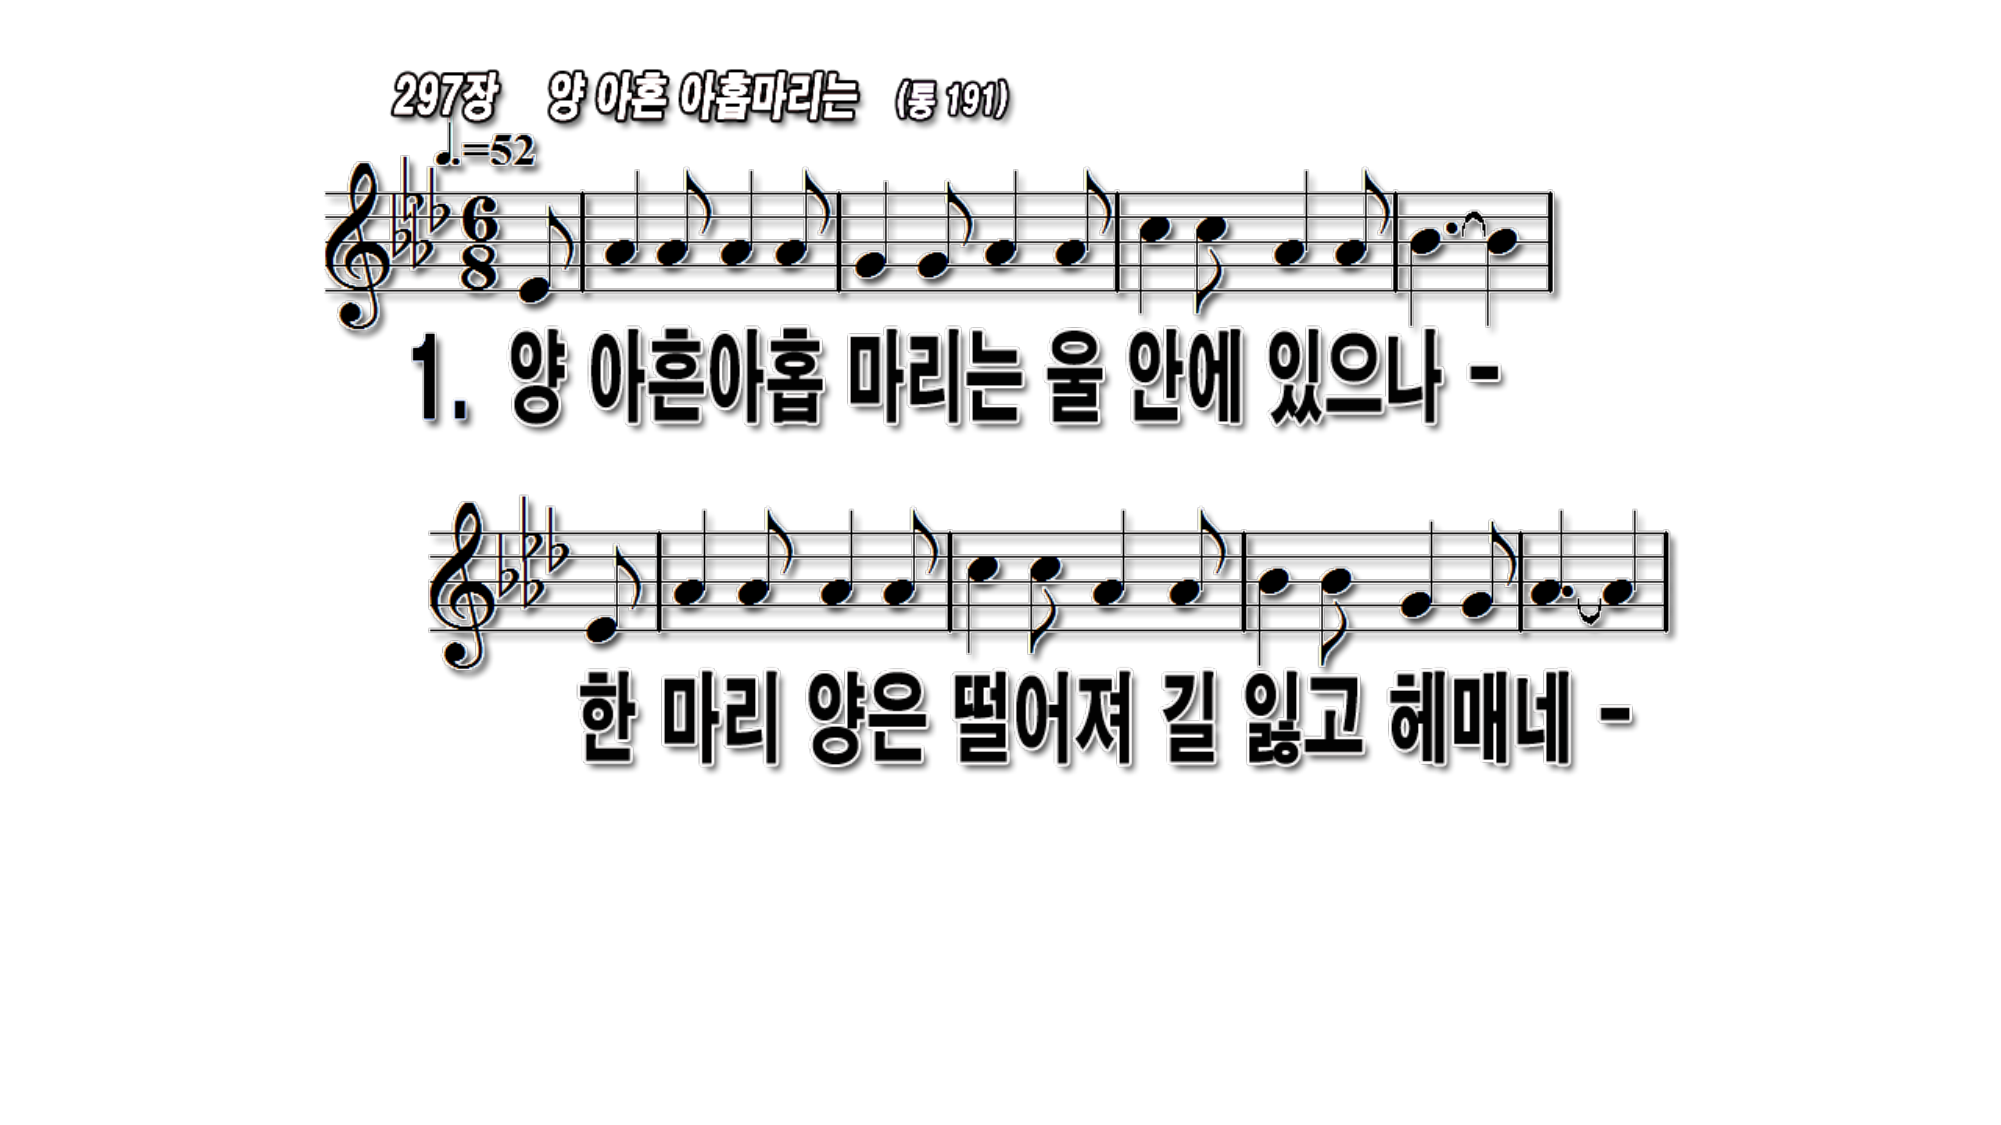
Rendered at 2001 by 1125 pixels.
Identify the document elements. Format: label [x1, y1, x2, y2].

picture [249, 0, 1750, 835]
